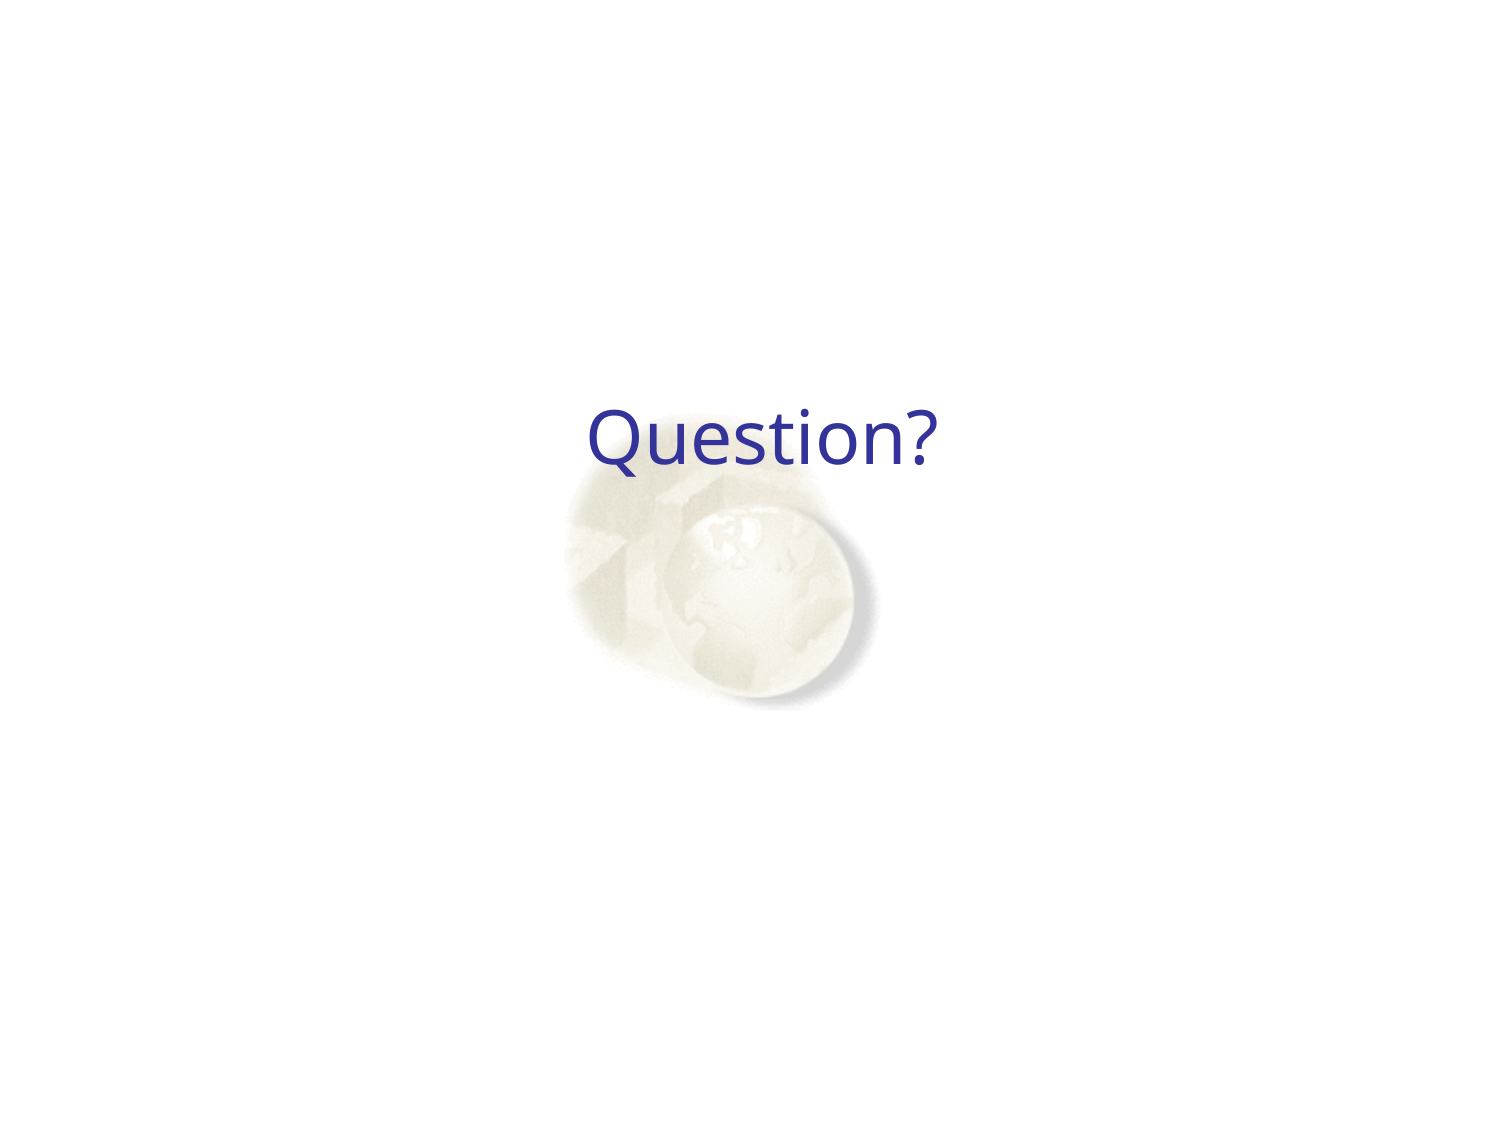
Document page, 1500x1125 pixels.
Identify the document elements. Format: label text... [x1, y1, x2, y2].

picture [537, 488, 909, 730]
title Question? [162, 299, 1363, 488]
